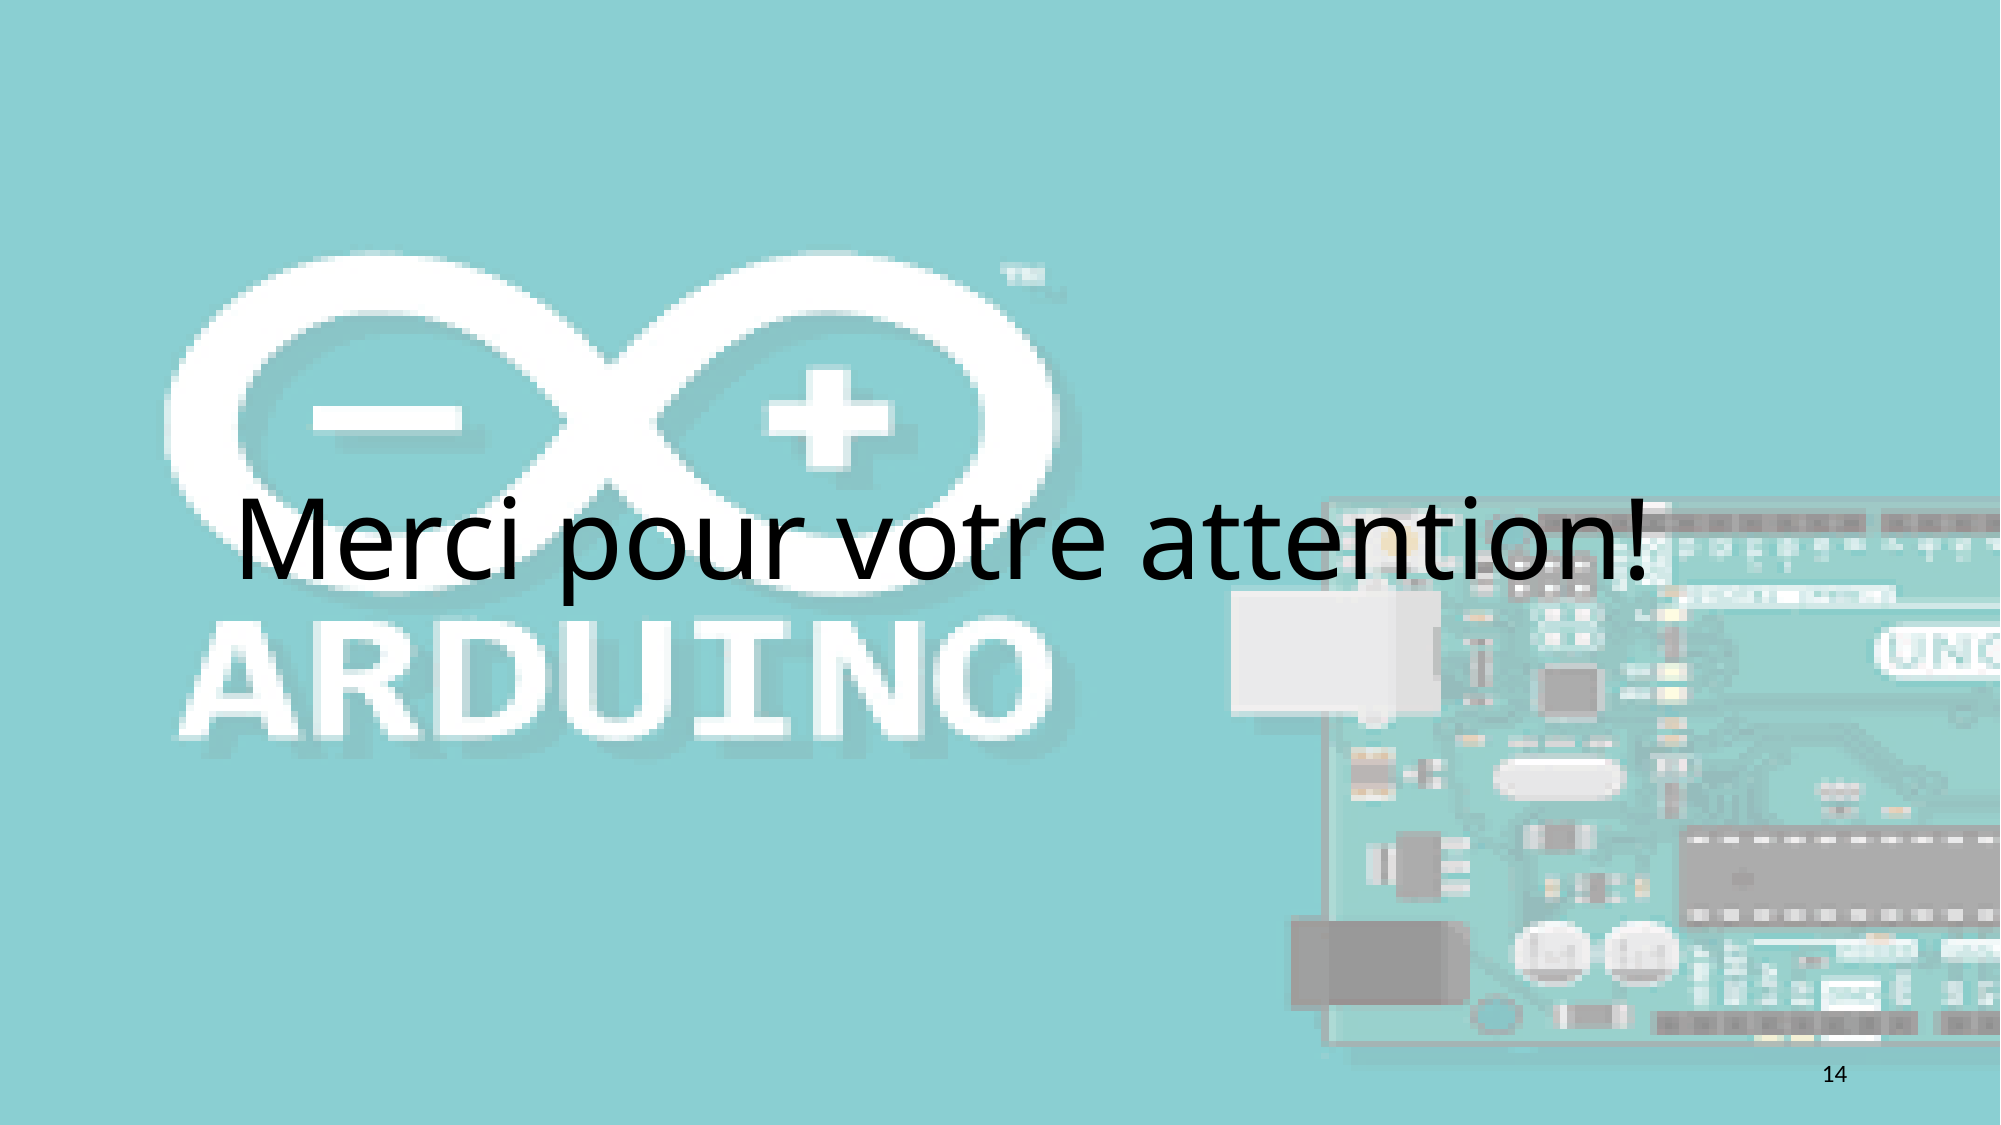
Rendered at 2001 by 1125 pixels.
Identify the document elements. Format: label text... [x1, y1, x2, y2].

slide_number 14 [1412, 1042, 1863, 1103]
title Merci pour votre attention! [217, 304, 1938, 782]
